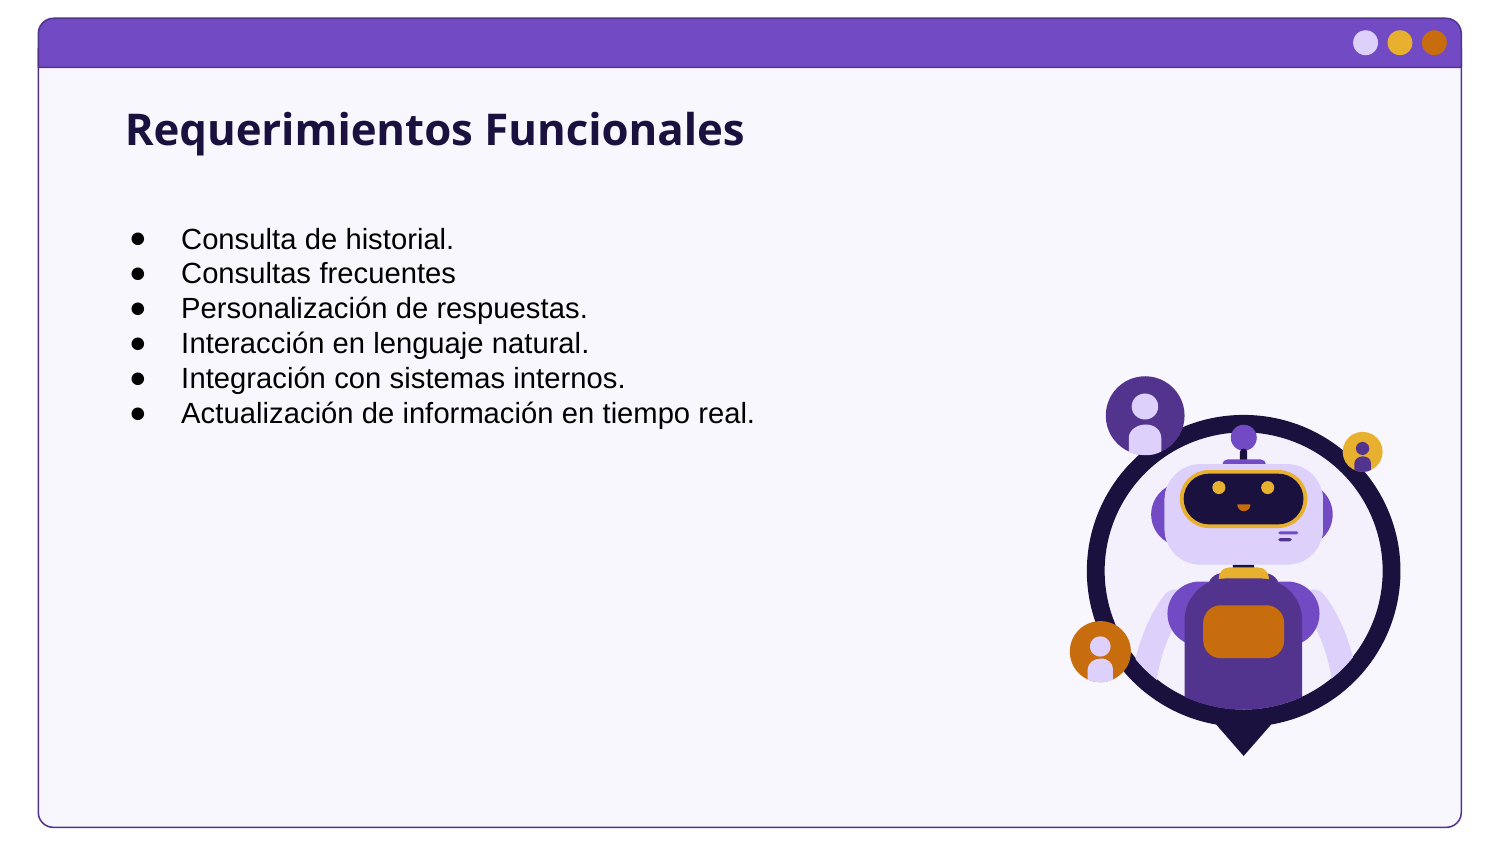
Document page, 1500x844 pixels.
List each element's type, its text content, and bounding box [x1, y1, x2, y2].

text_box Consulta de historial. Consultas frecuentes Personalización de respuestas. Interacción en lenguaje natural. Integración con sistemas internos. Actualización de información en tiempo real. [91, 169, 1169, 445]
text_box Requerimientos Funcionales [109, 86, 1355, 170]
